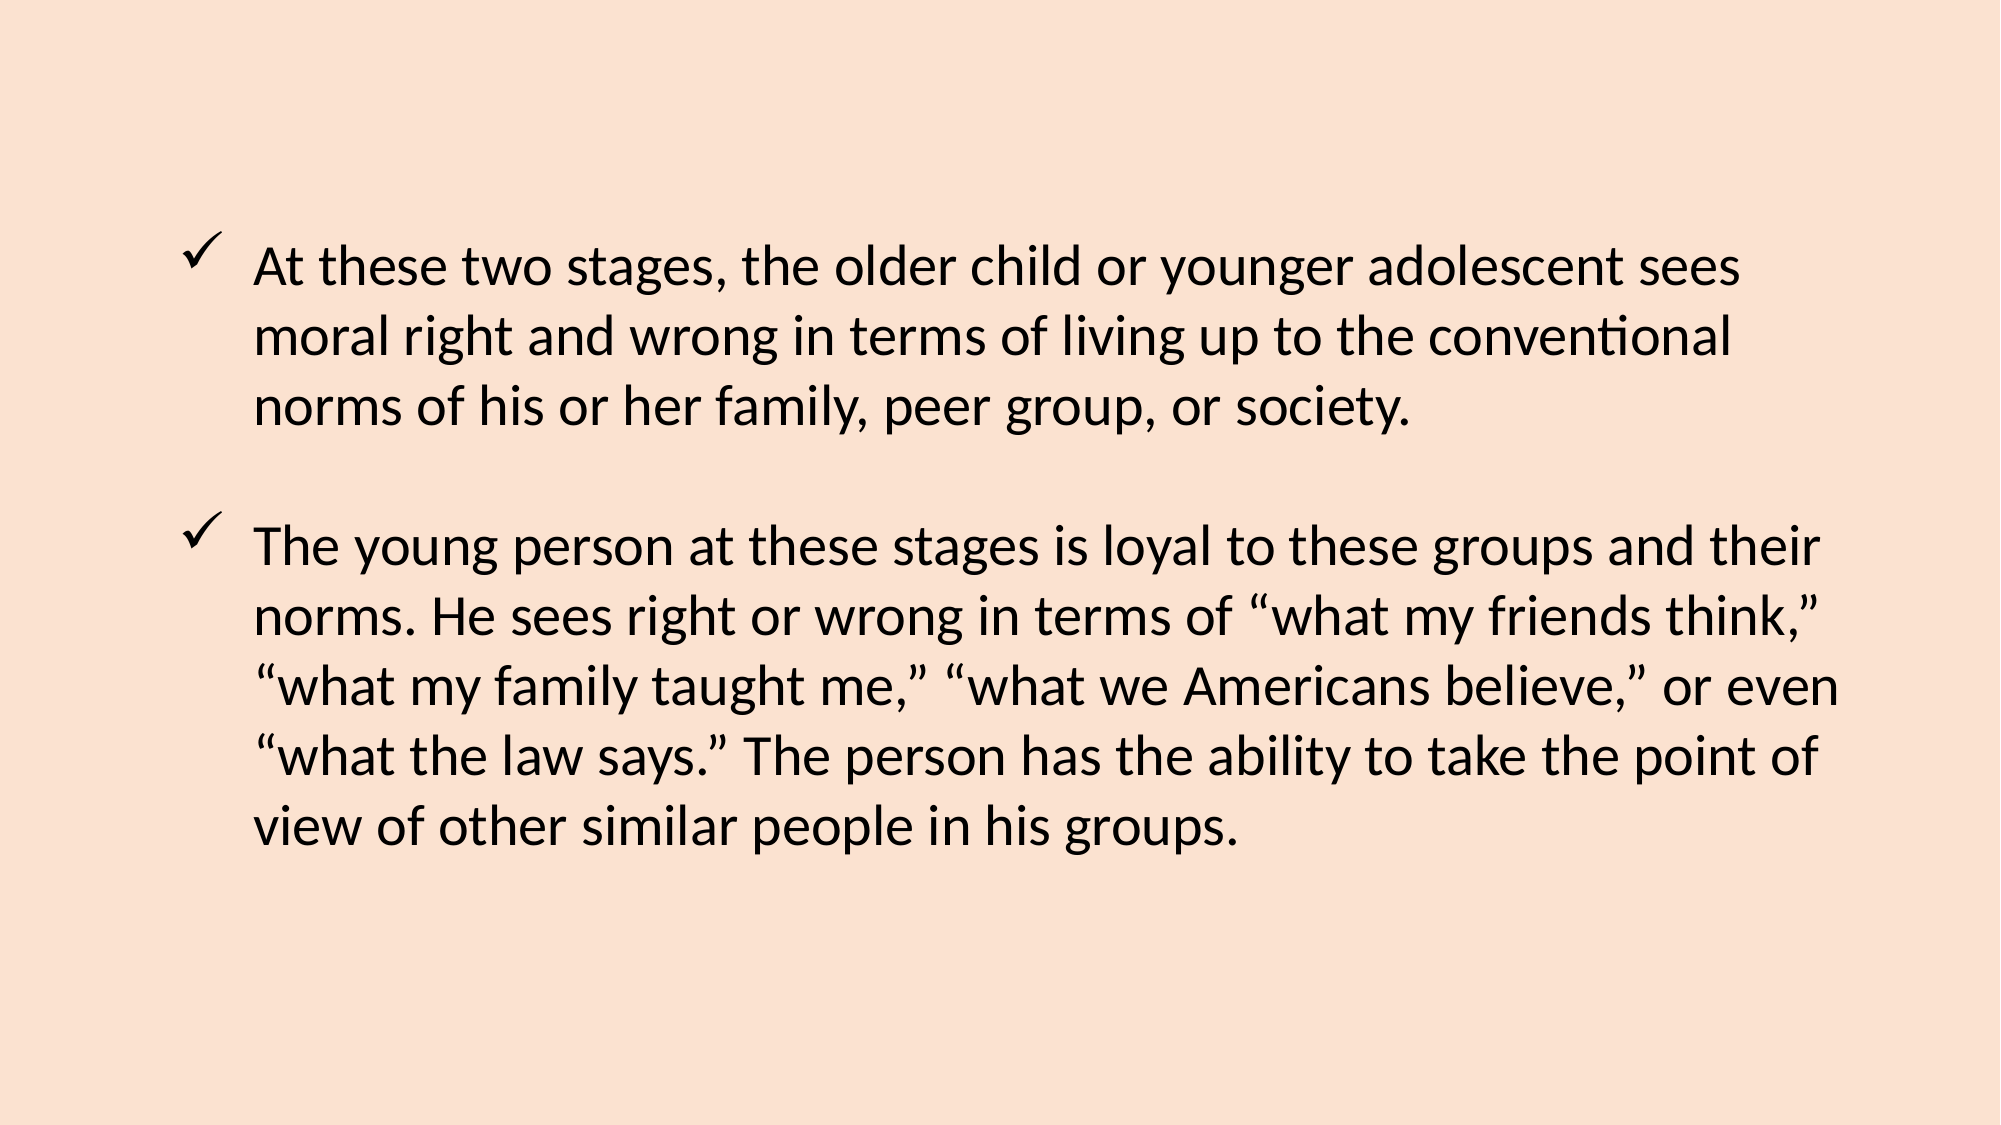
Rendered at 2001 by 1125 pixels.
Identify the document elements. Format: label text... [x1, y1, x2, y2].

text_box At these two stages, the older child or younger adolescent sees moral right and wrong in terms of living up to the conventional norms of his or her family, peer group, or society. The young person at these stages is loyal to these groups and their norms. He sees right or wrong in terms of “what my friends think,” “what my family taught me,” “what we Americans believe,” or even “what the law says.” The person has the ability to take the point of view of other similar people in his groups. [163, 219, 1881, 865]
